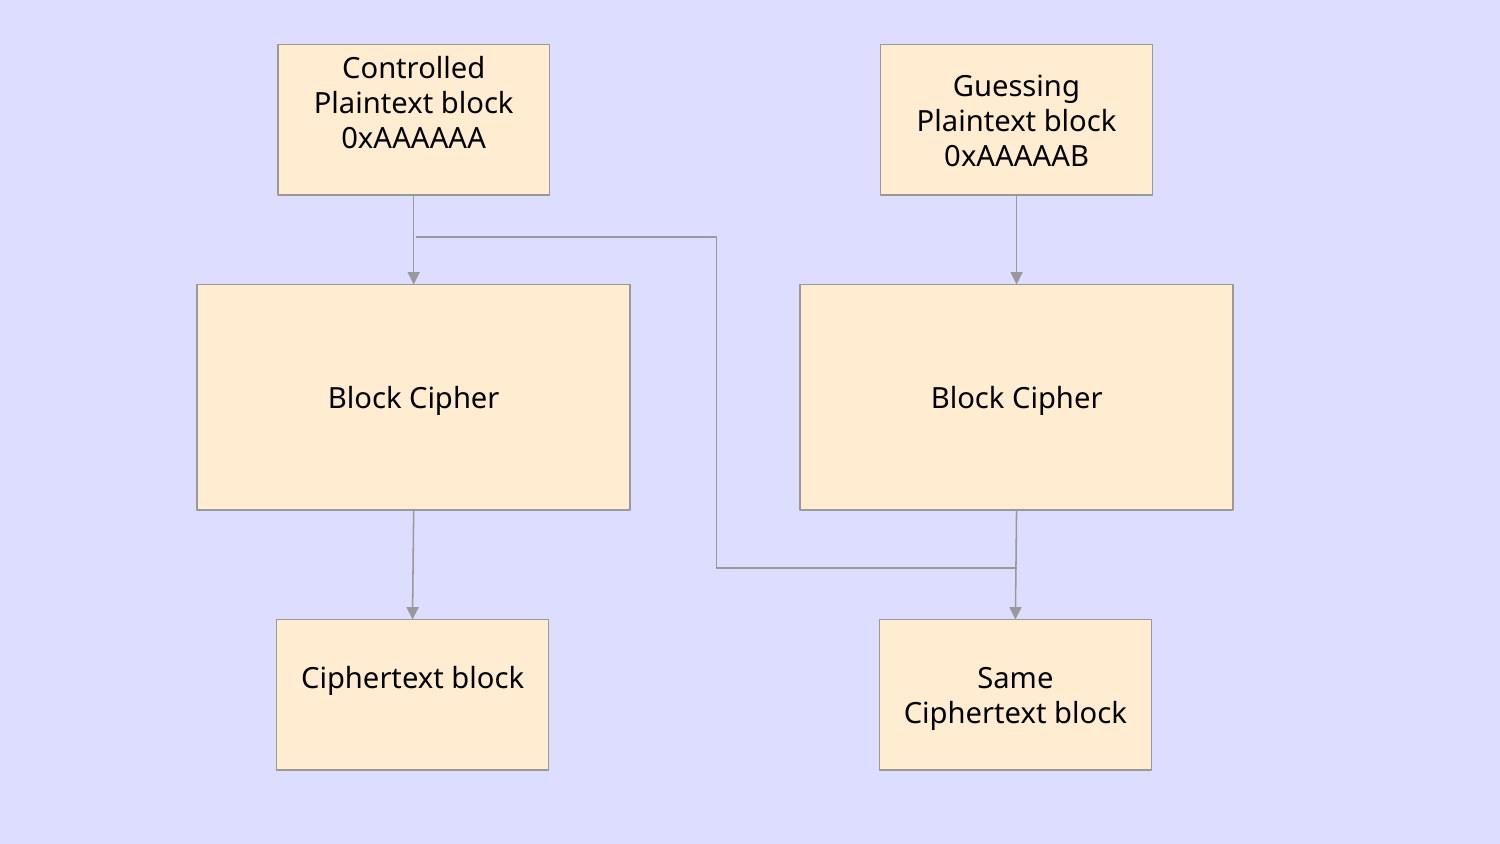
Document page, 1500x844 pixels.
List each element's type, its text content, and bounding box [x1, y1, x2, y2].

text_box Same Ciphertext block [879, 619, 1152, 770]
text_box Block Cipher [1022, 284, 1234, 510]
text_box Block Cipher [197, 284, 410, 510]
text_box Guessing Plaintext block 0xAAAAAB [880, 44, 1153, 195]
text_box Controlled Plaintext block 0xAAAAAA [277, 44, 550, 195]
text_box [415, 236, 1017, 568]
text_box Ciphertext block [276, 619, 549, 770]
